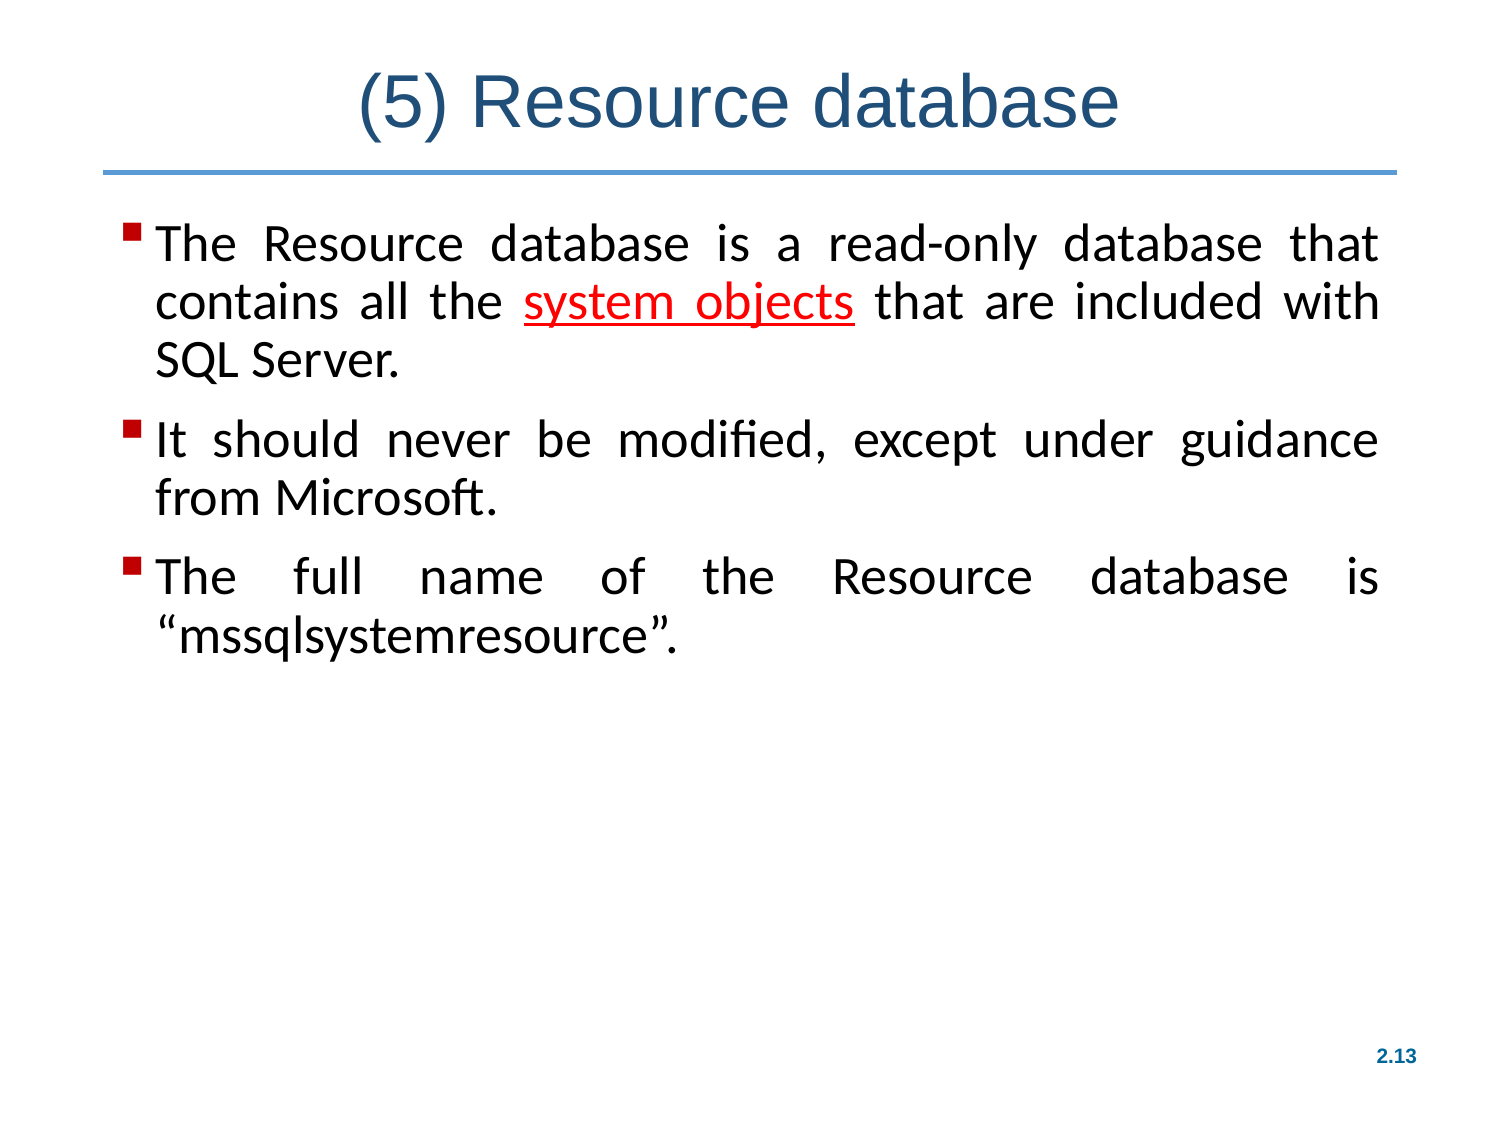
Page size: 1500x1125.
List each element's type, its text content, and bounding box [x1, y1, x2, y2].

list The Resource database is a read-only database that contains all the system objects that are included with SQL Server. It should never be modified, except under guidance from Microsoft. The full name of the Resource database is “mssqlsystemresource”. [103, 206, 1397, 1043]
title (5) Resource database [103, 41, 1397, 165]
